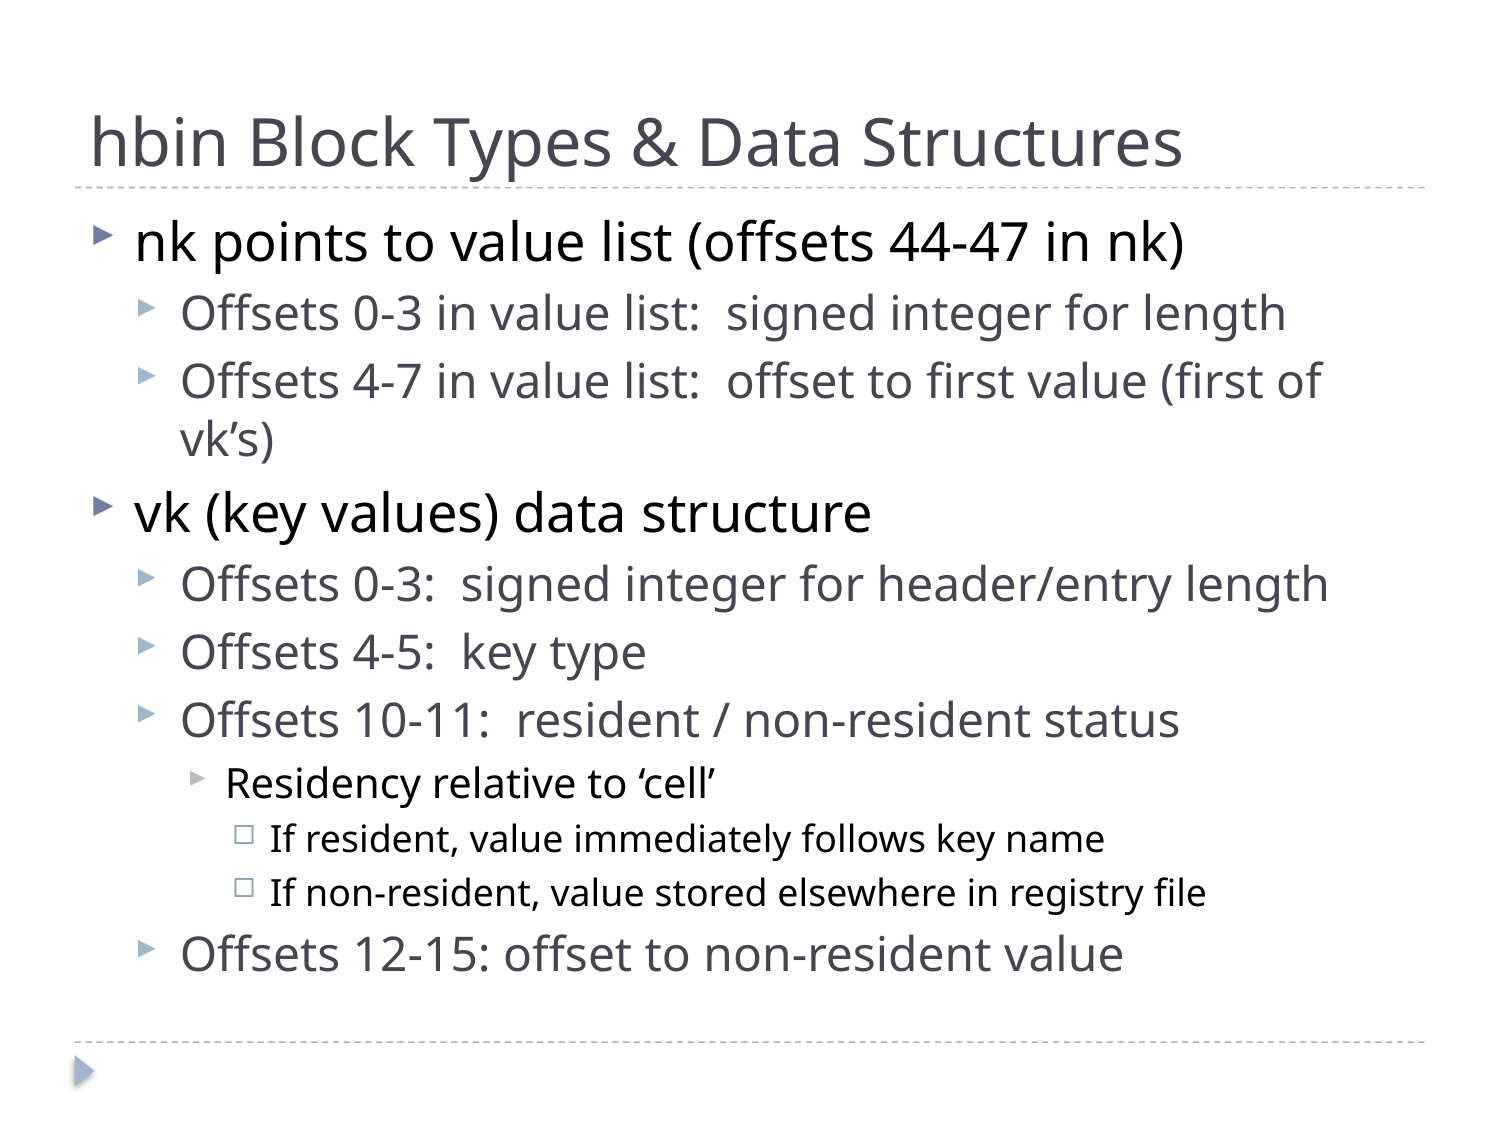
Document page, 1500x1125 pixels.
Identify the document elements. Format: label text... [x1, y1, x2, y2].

list nk points to value list (offsets 44-47 in nk) Offsets 0-3 in value list: signed integer for length Offsets 4-7 in value list: offset to first value (first of vk’s) vk (key values) data structure Offsets 0-3: signed integer for header/entry length Offsets 4-5: key type Offsets 10-11: resident / non-resident status Residency relative to ‘cell’ If resident, value immediately follows key name If non-resident, value stored elsewhere in registry file Offsets 12-15: offset to non-resident value [75, 200, 1425, 1010]
title hbin Block Types & Data Structures [75, 24, 1425, 188]
